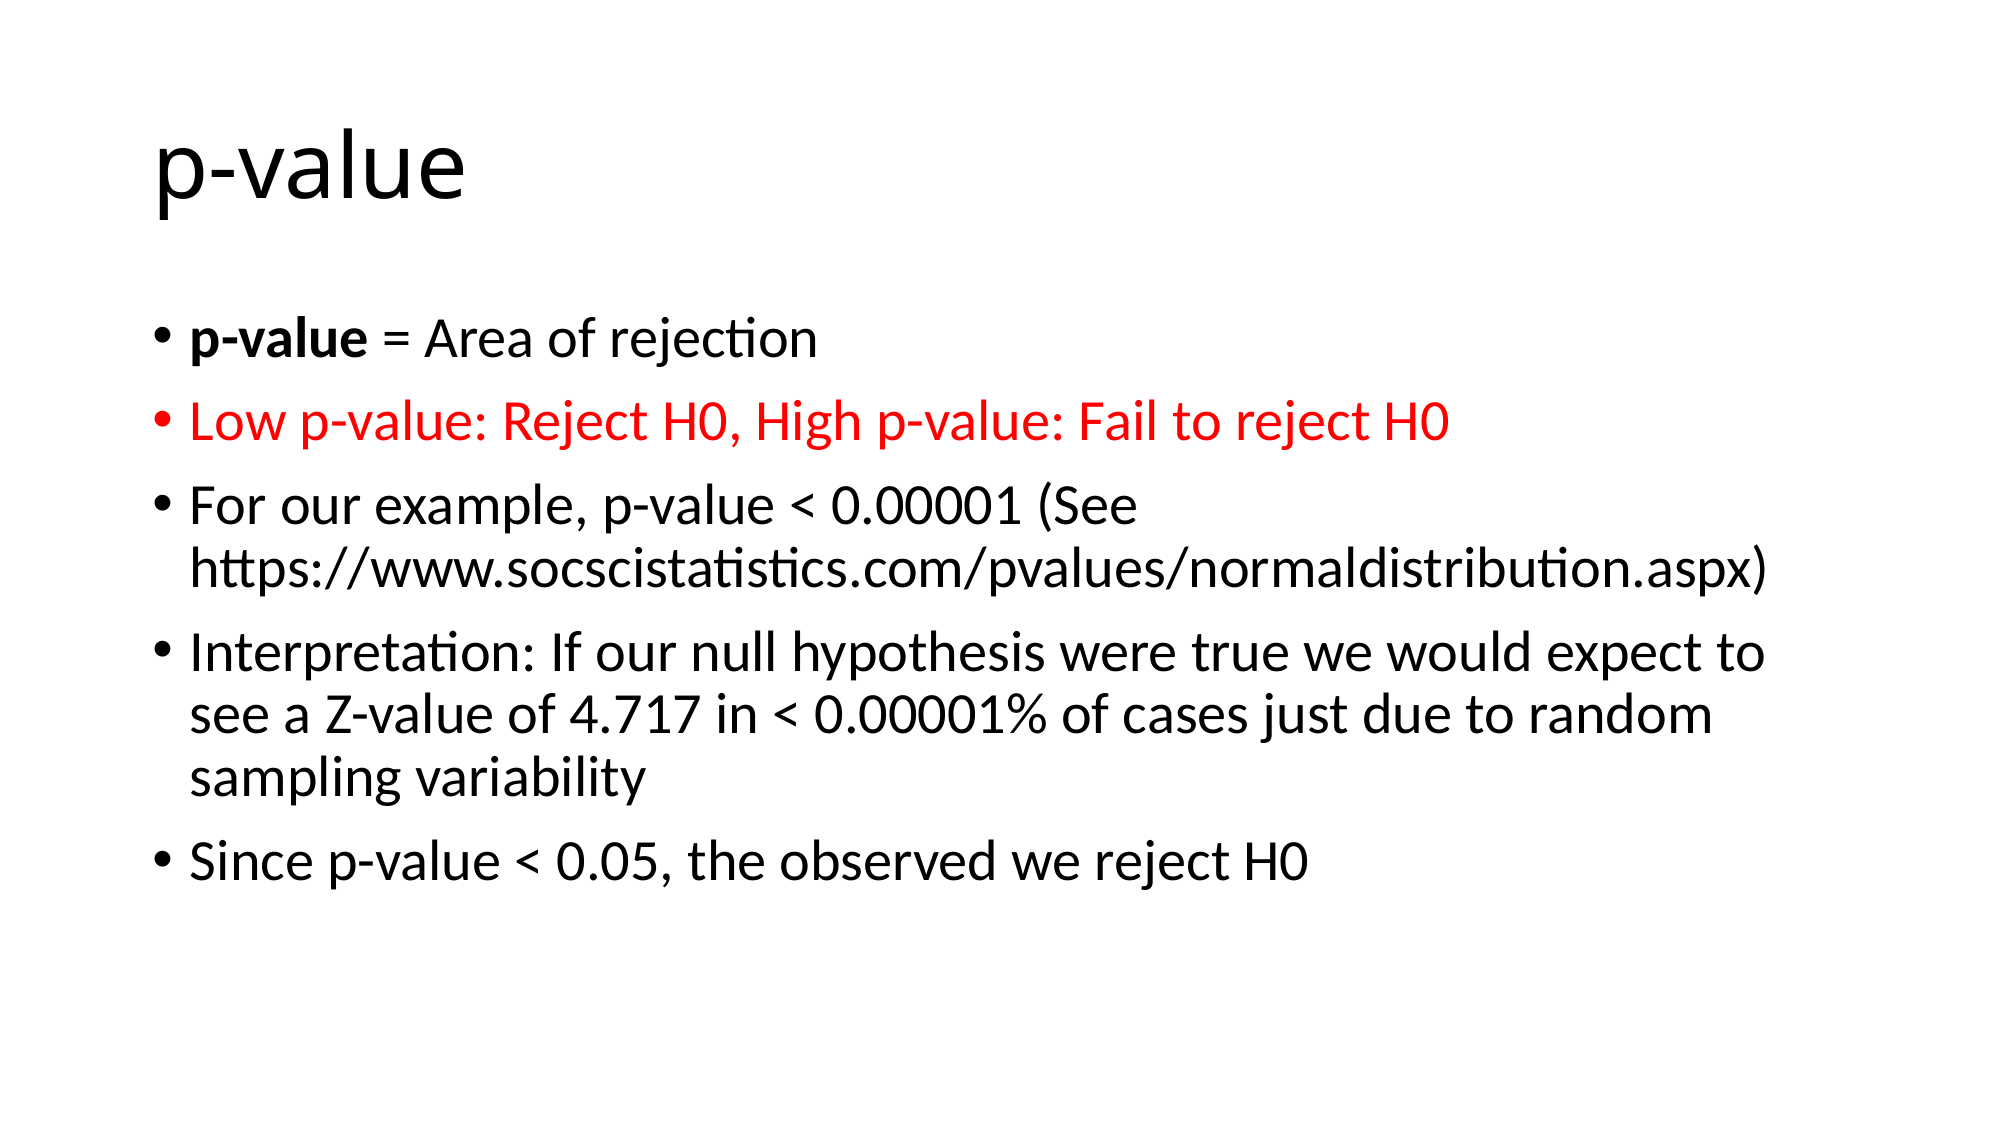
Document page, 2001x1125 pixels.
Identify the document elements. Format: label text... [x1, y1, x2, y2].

list p-value = Area of rejection Low p-value: Reject H0, High p-value: Fail to reject H0 For our example, p-value < 0.00001 (See https://www.socscistatistics.com/pvalues/normaldistribution.aspx) Interpretation: If our null hypothesis were true we would expect to see a Z-value of 4.717 in < 0.00001% of cases just due to random sampling variability Since p-value < 0.05, the observed we reject H0 [137, 299, 1863, 1014]
title p-value [137, 59, 1863, 278]
